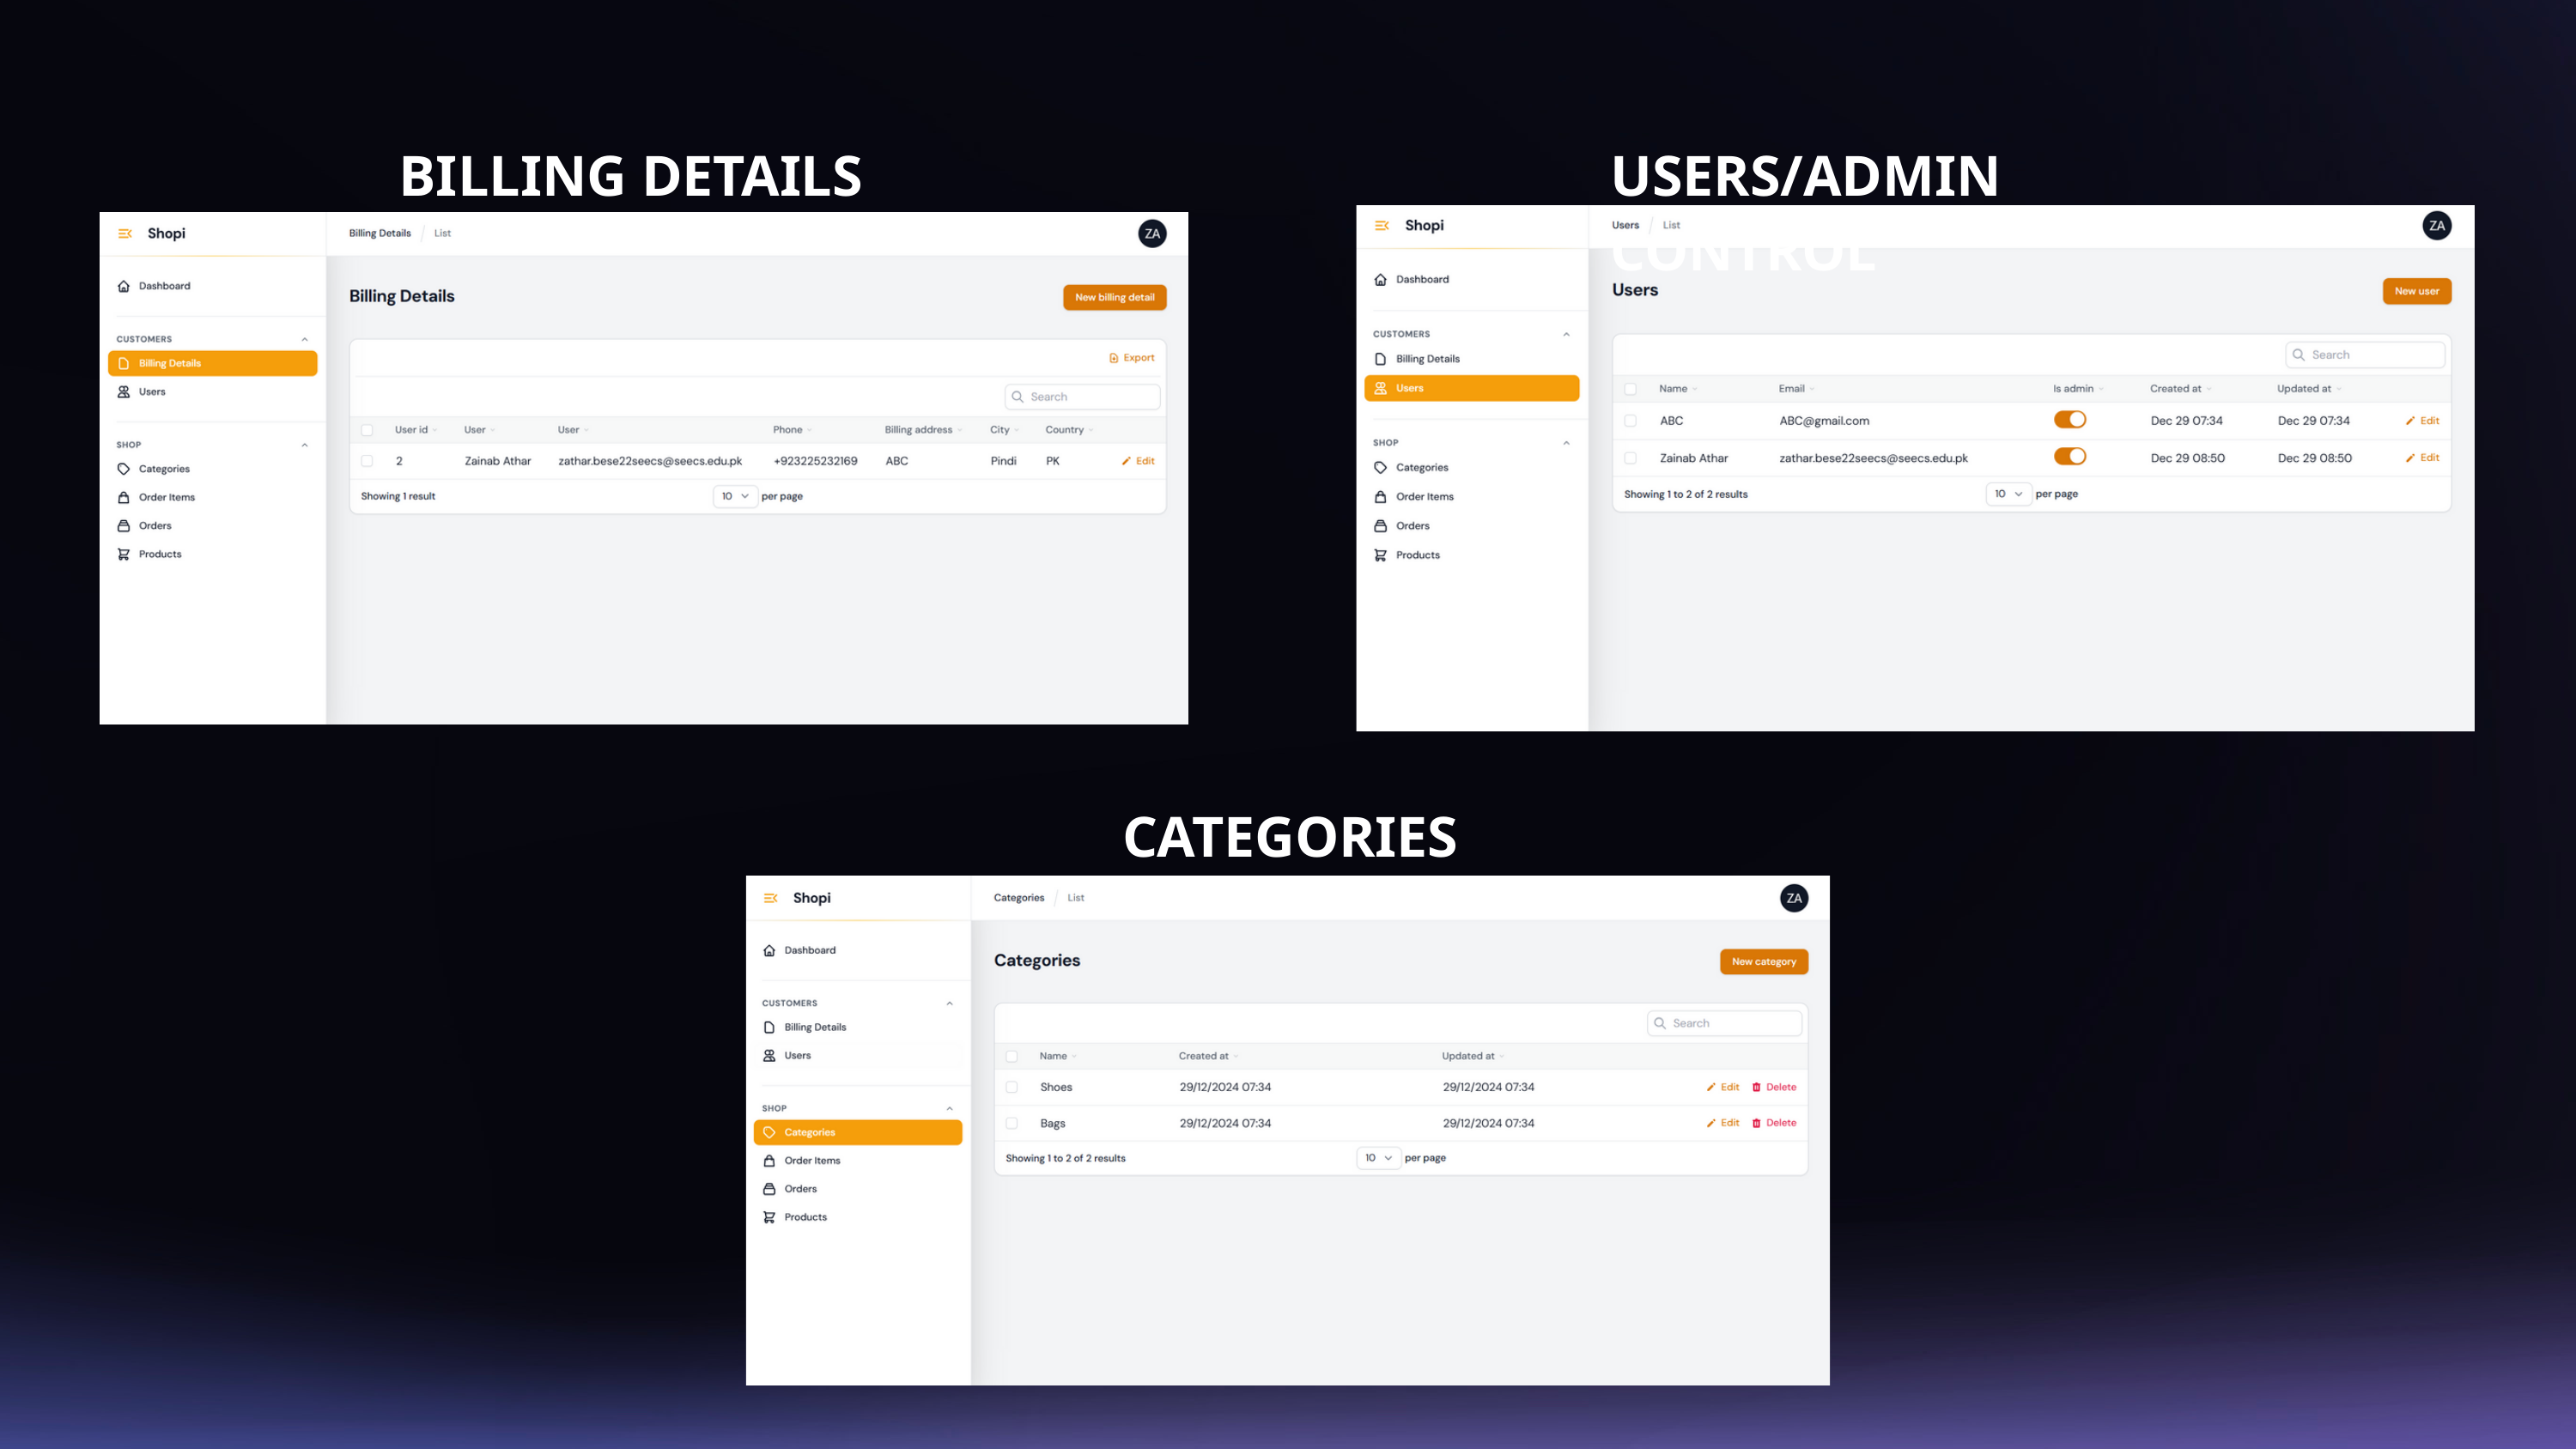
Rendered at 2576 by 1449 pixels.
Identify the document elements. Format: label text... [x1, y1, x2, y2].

text_box [0, 0, 2576, 1449]
text_box [100, 212, 1188, 724]
text_box BILLING DETAILS [398, 132, 890, 208]
text_box CATEGORIES [1045, 793, 1536, 869]
text_box [1356, 205, 2476, 731]
text_box USERS/ADMIN CONTROL [1610, 132, 2219, 282]
text_box [745, 876, 1831, 1386]
